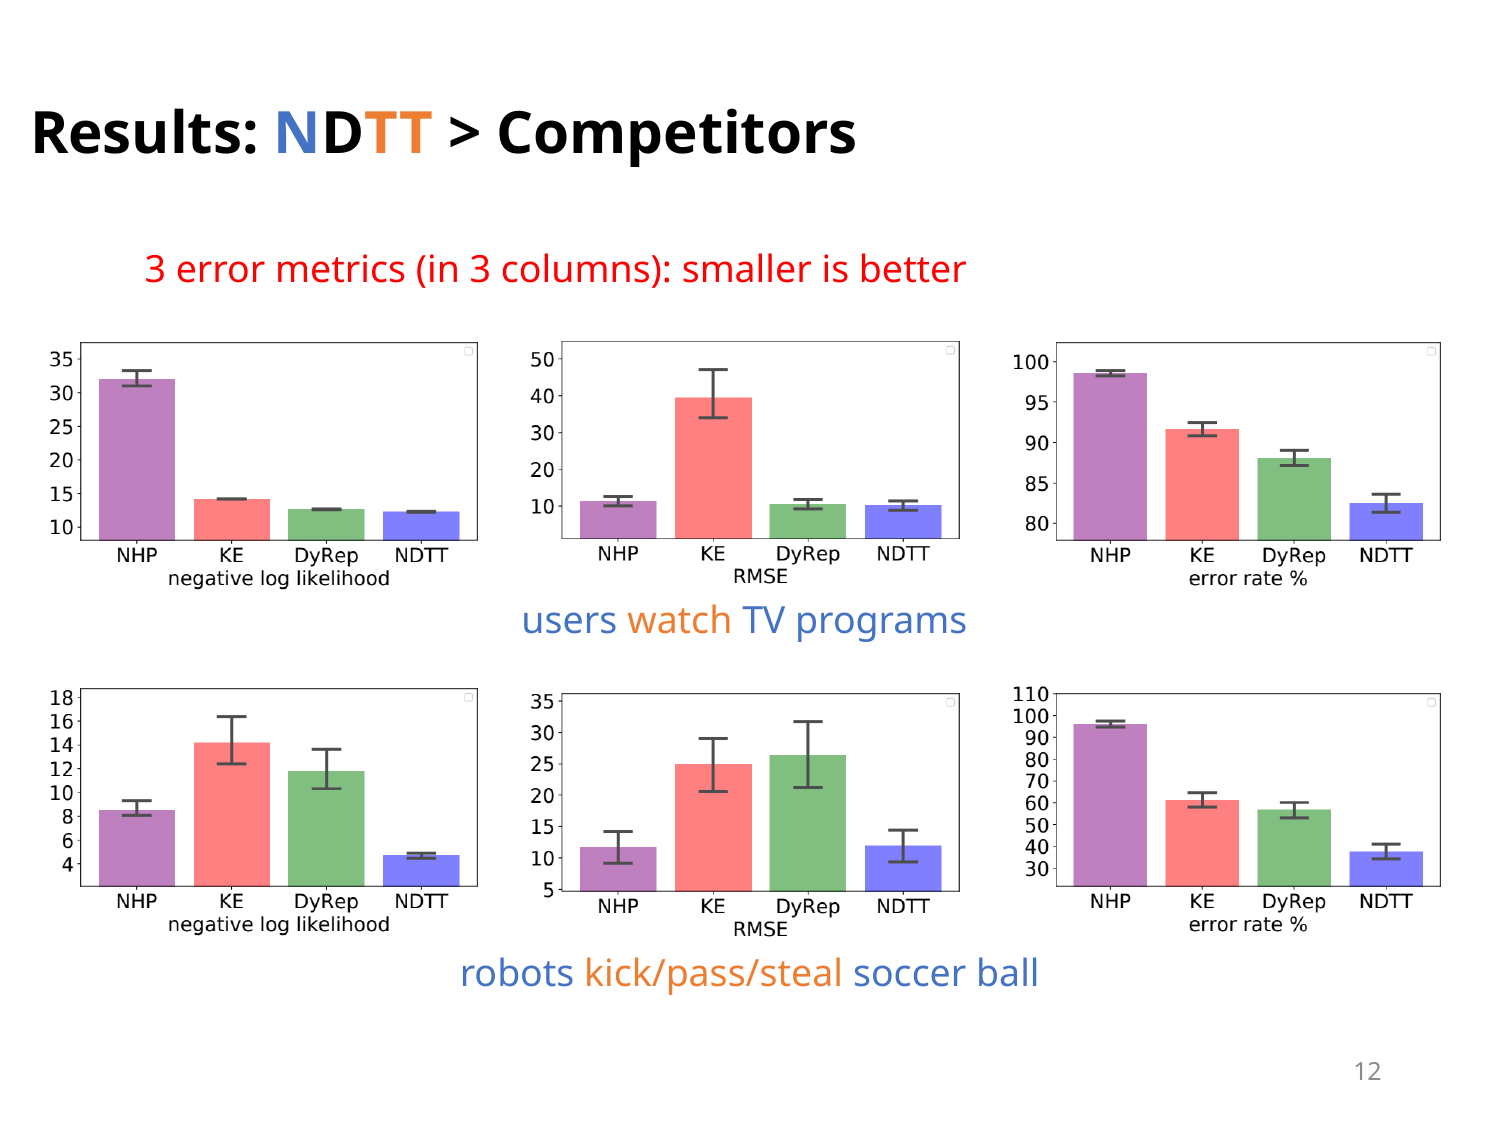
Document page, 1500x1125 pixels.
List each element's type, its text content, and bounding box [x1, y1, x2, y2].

text_box users watch TV programs [506, 589, 983, 649]
picture [38, 329, 489, 599]
slide_number 11 [1059, 1042, 1397, 1103]
picture [519, 328, 970, 598]
text_box robots kick/pass/steal soccer ball [444, 941, 1055, 1001]
picture [1001, 329, 1452, 599]
picture [519, 680, 970, 950]
text_box 3 error metrics (in 3 columns): smaller is better [129, 237, 983, 298]
title Results: NDTT > Competitors [15, 59, 1485, 210]
picture [38, 675, 489, 946]
picture [1001, 675, 1452, 946]
